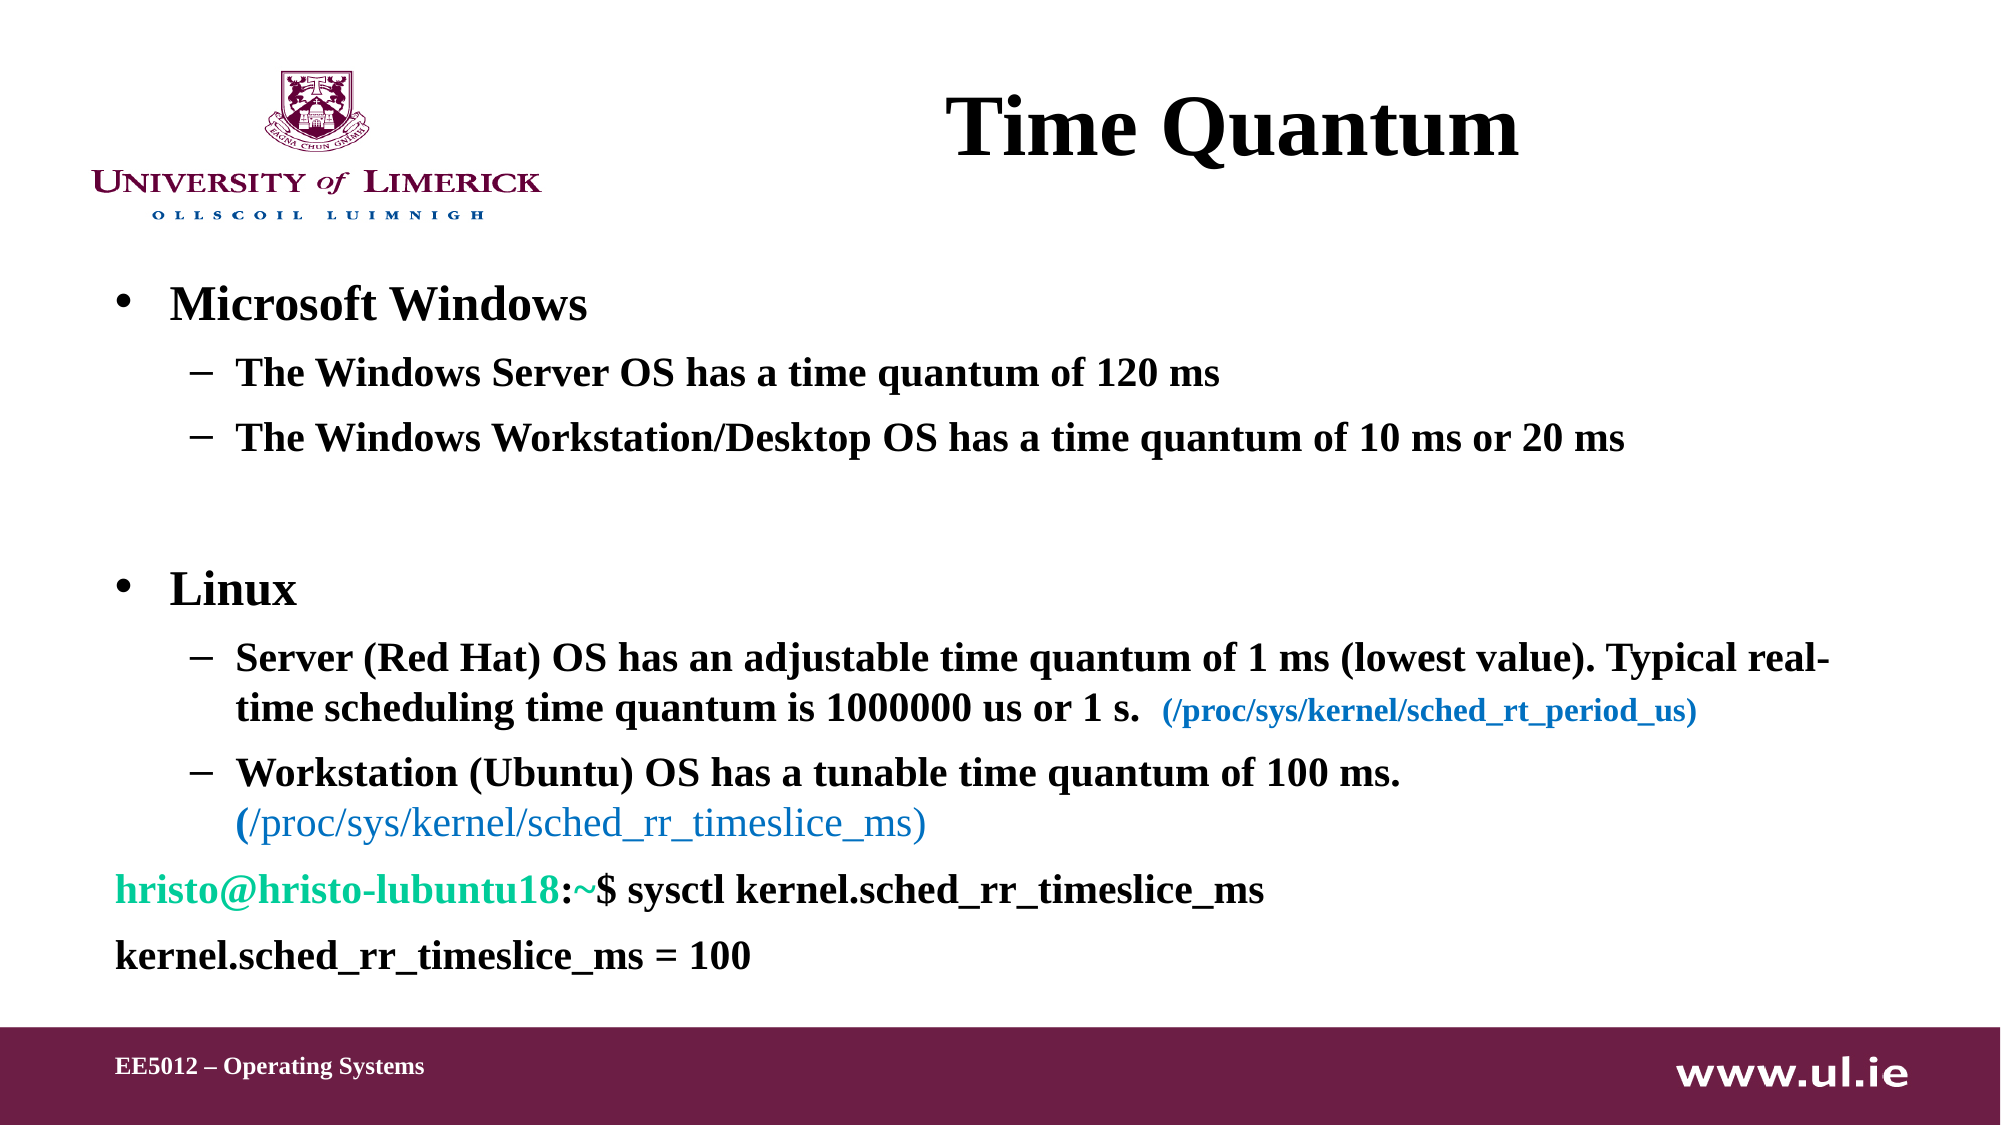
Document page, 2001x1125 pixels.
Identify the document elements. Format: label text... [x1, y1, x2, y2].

picture [0, 0, 2001, 1125]
list Microsoft Windows The Windows Server OS has a time quantum of 120 ms The Windows Workstation/Desktop OS has a time quantum of 10 ms or 20 ms Linux Server (Red Hat) OS has an adjustable time quantum of 1 ms (lowest value). Typical real-time scheduling time quantum is 1000000 us or 1 s. (/proc/sys/kernel/sched_rt_period_us) Workstation (Ubuntu) OS has a tunable time quantum of 100 ms. (/proc/sys/kernel/sched_rr_timeslice_ms) hristo@hristo-lubuntu18:~$ sysctl kernel.sched_rr_timeslice_ms kernel.sched_rr_timeslice_ms = 100 [99, 262, 1899, 1011]
slide_number EE5012 – Operating Systems [99, 1042, 456, 1102]
title Time Quantum [567, 45, 1899, 197]
